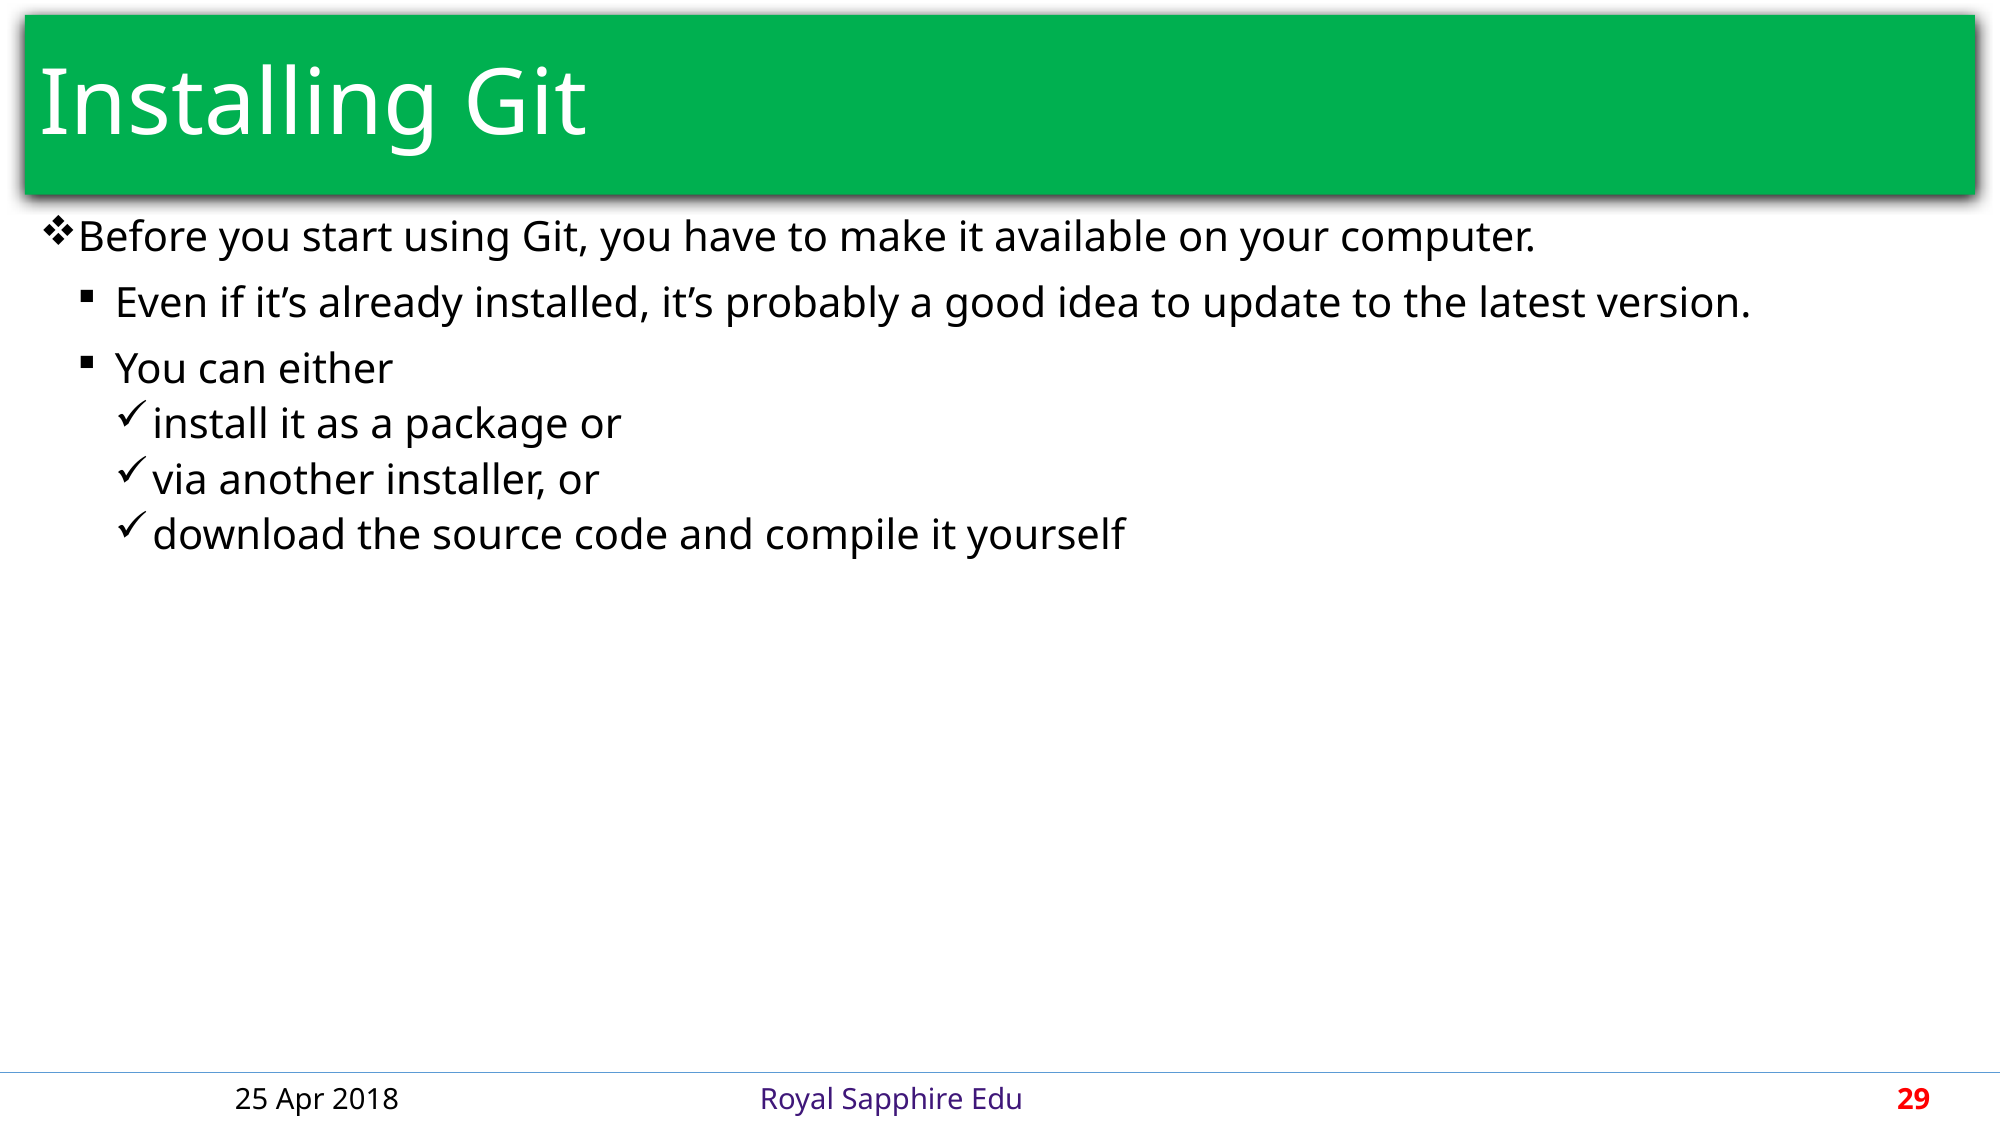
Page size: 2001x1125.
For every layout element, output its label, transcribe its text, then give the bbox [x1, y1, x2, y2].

title Installing Git [24, 14, 1975, 195]
footer Royal Sapphire Edu [745, 1072, 1421, 1115]
slide_number 29 [1495, 1072, 1946, 1115]
list Before you start using Git, you have to make it available on your computer. Even if it’s already installed, it’s probably a good idea to update to the latest version. You can either install it as a package or via another installer, or download the source code and compile it yourself [24, 208, 1975, 1063]
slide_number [220, 1072, 671, 1115]
